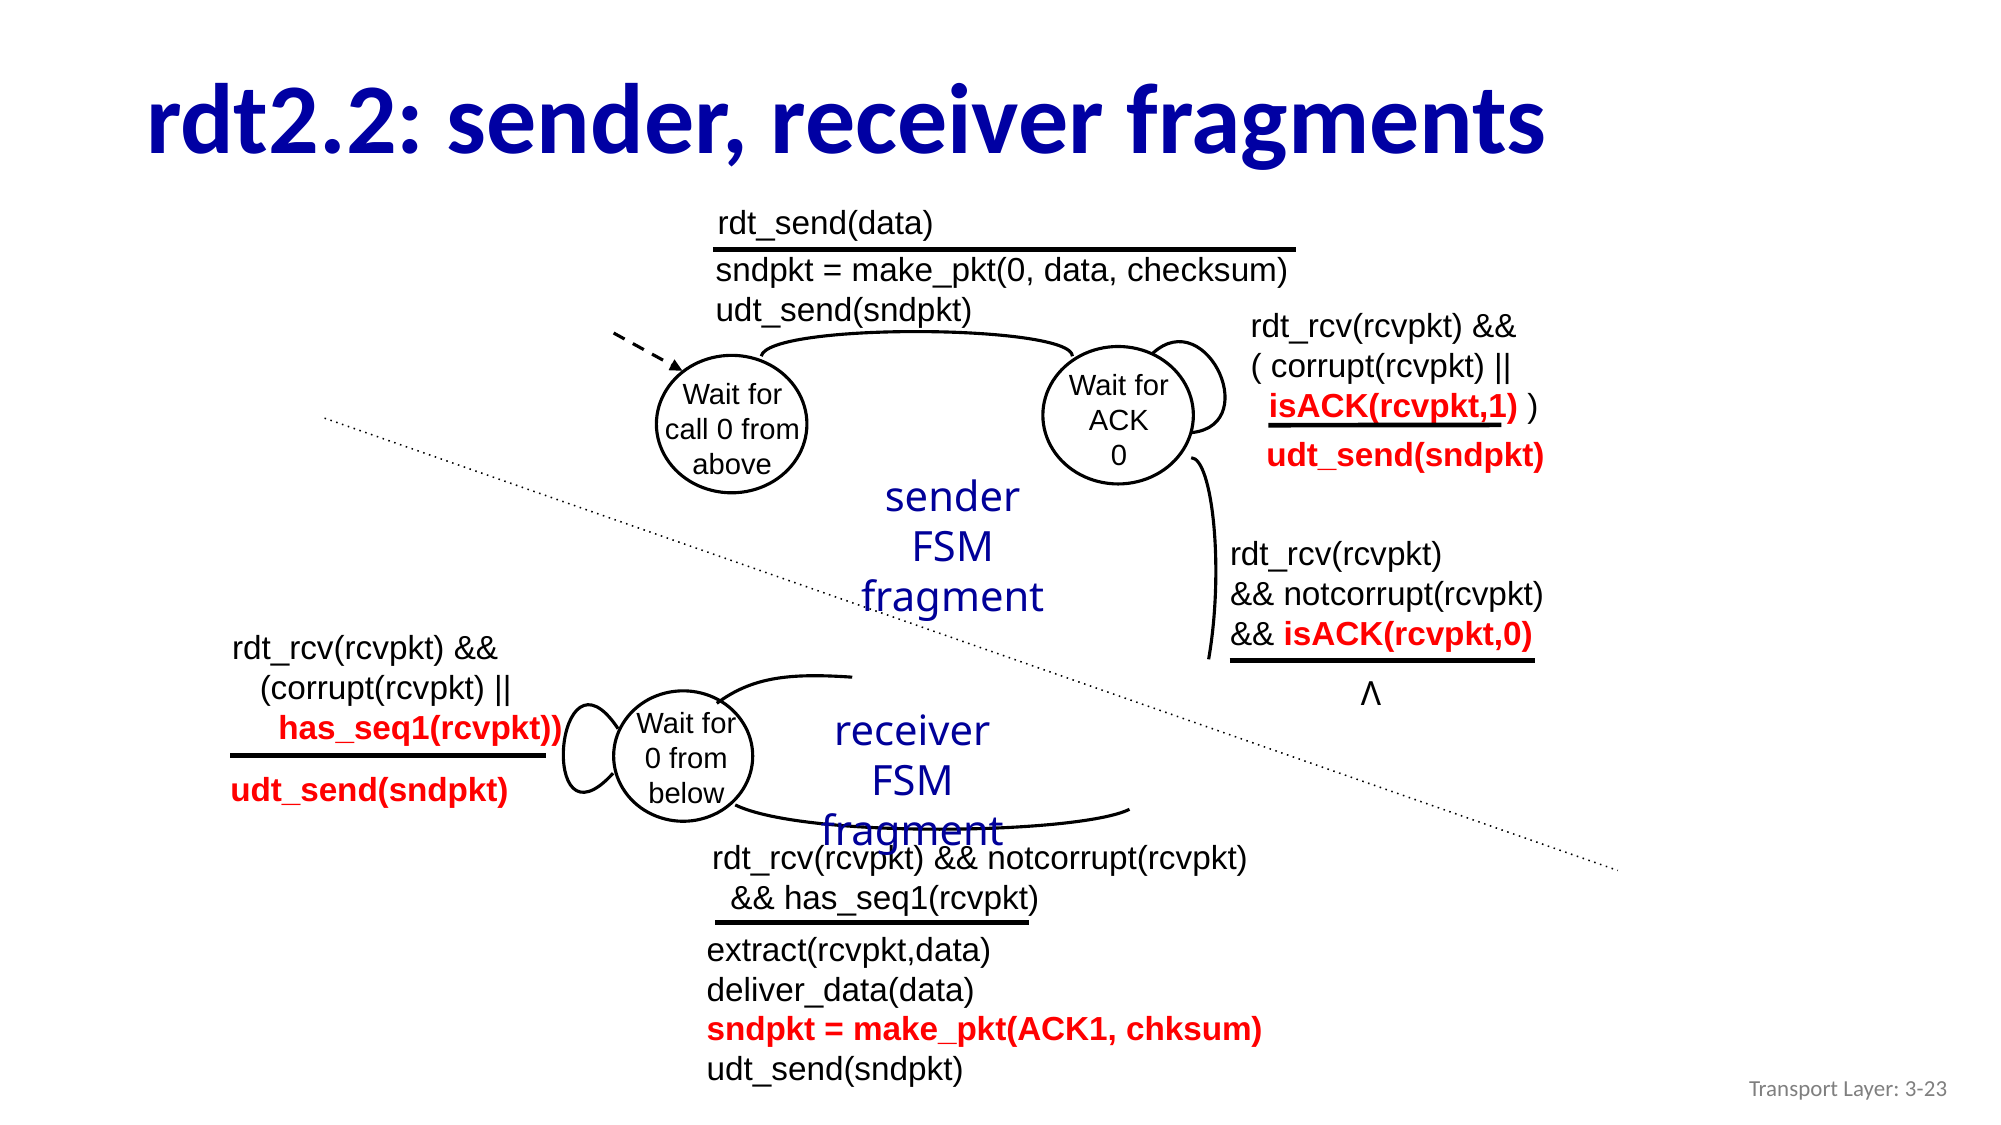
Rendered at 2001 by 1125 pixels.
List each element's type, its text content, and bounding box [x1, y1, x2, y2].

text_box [324, 417, 1619, 871]
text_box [215, 618, 1403, 1035]
title rdt2.2: sender, receiver fragments [131, 47, 1952, 195]
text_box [613, 193, 1682, 661]
slide_number Transport Layer: 3-‹#› [1512, 1056, 1963, 1117]
